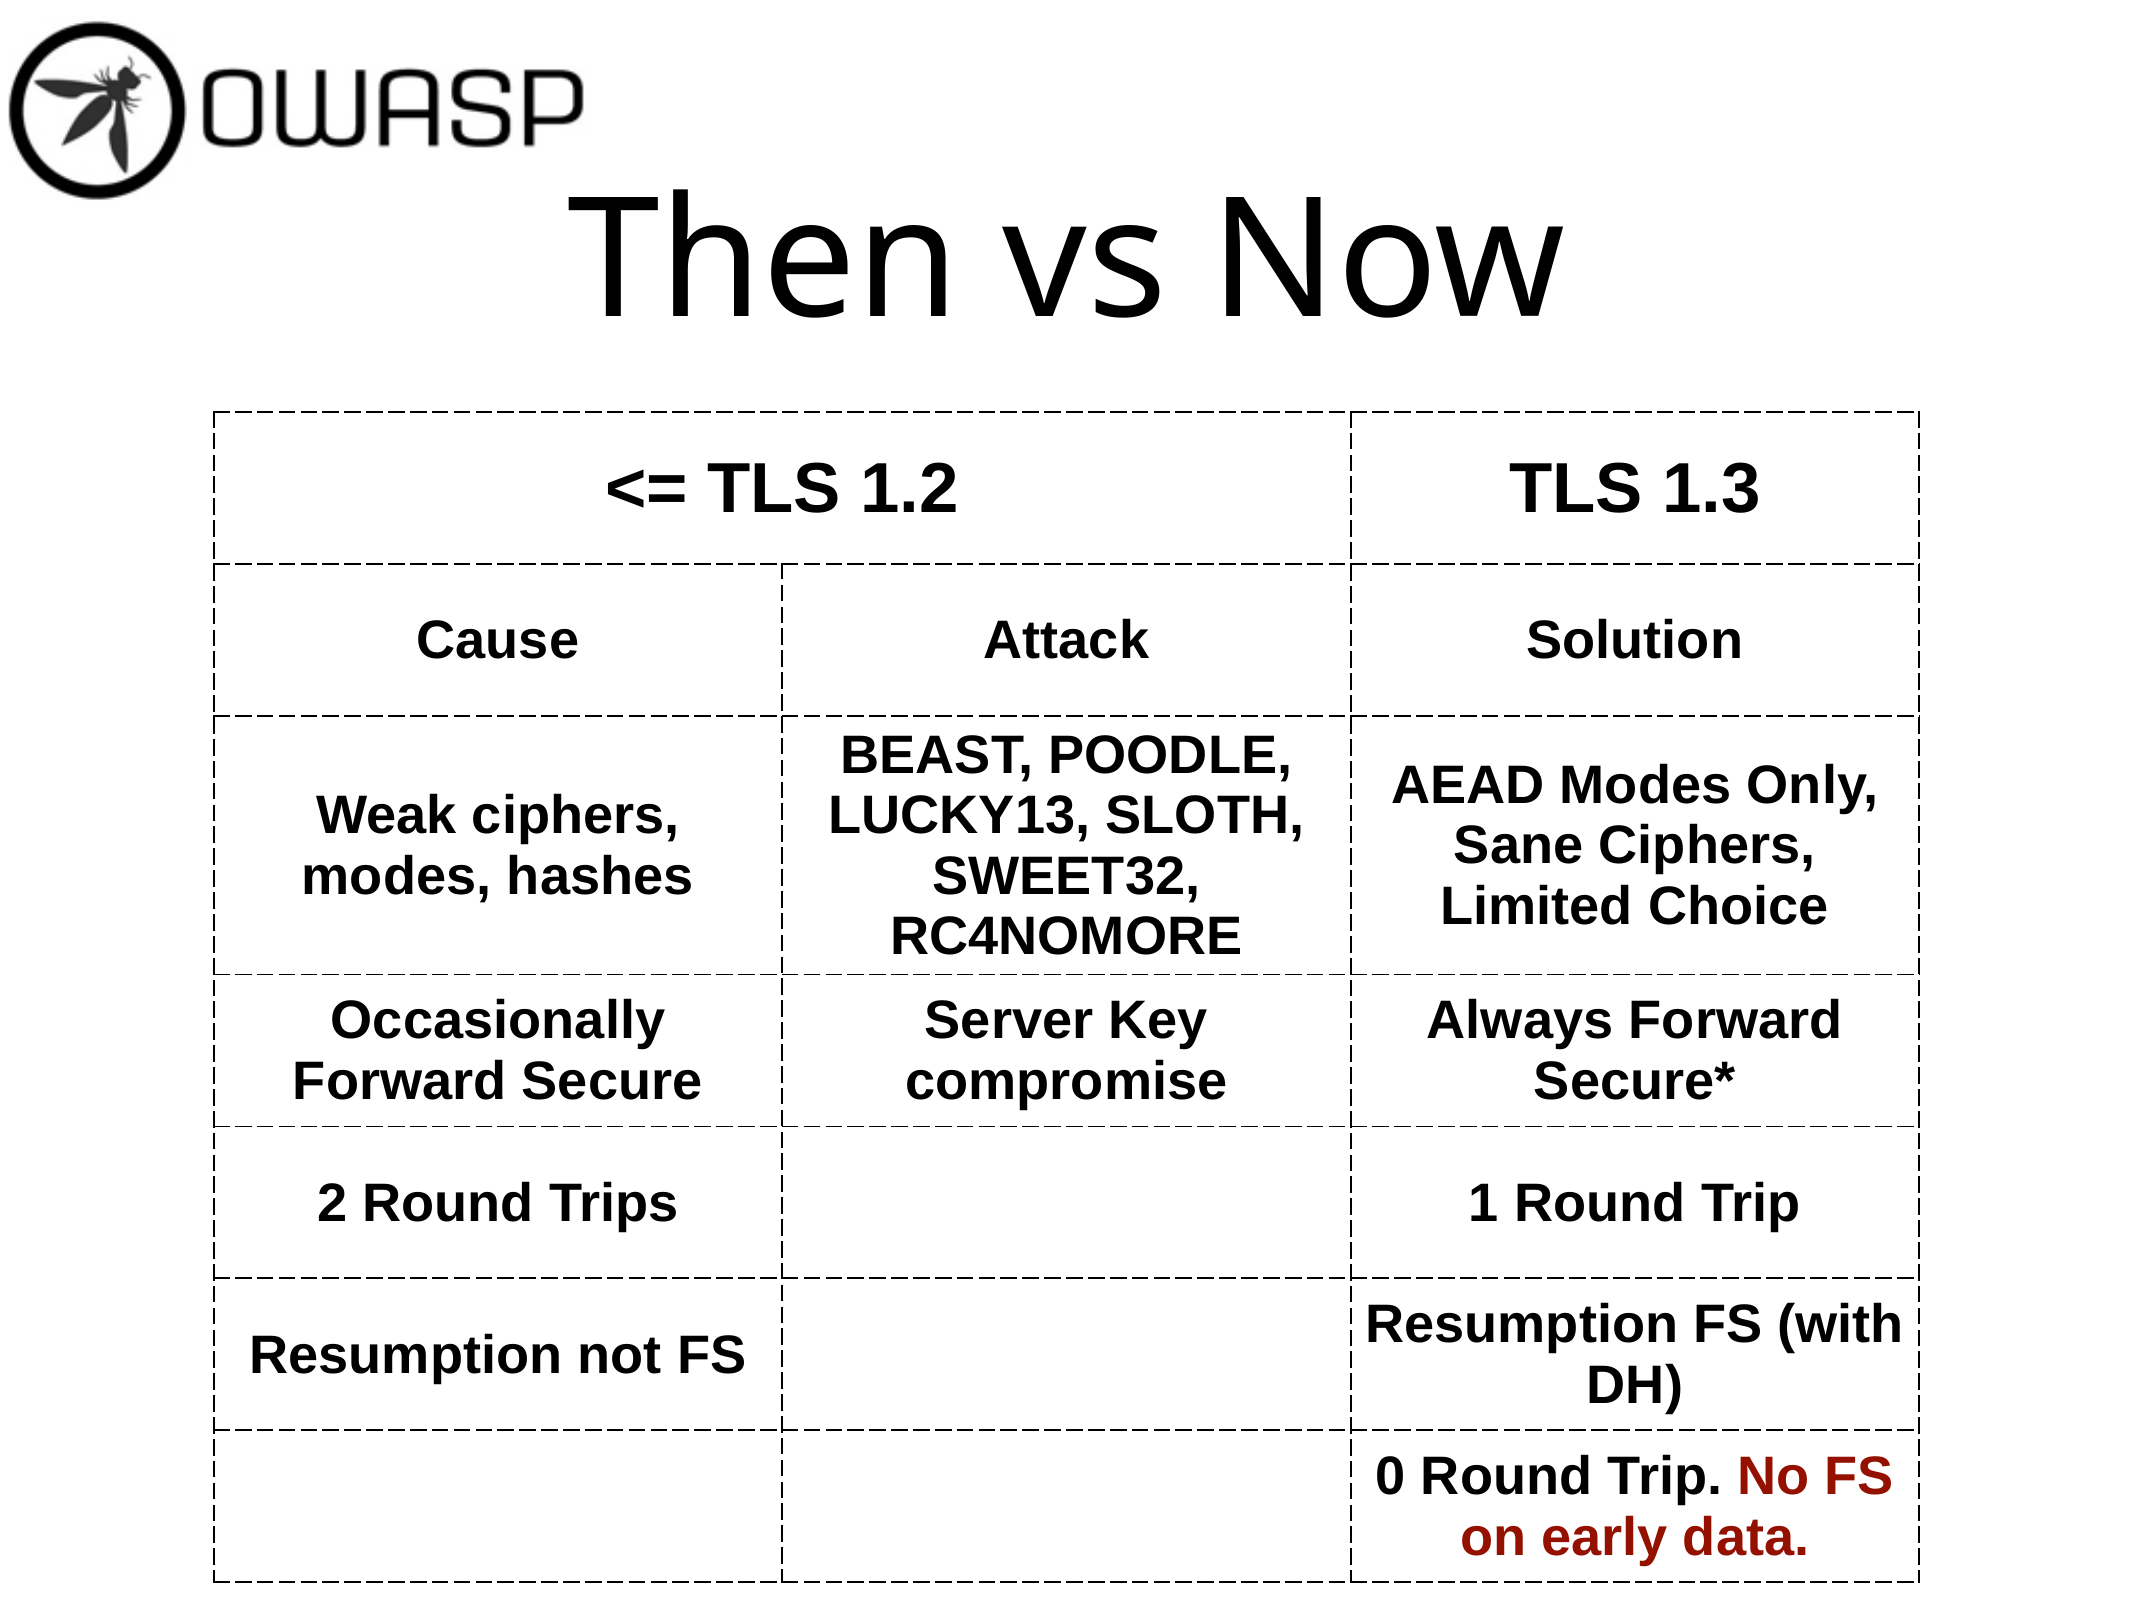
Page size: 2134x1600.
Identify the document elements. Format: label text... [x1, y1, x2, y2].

table_cell [214, 1430, 782, 1582]
table_cell 1 Round Trip [1351, 1126, 1919, 1278]
table_cell Solution [1351, 564, 1919, 716]
table_cell 0 Round Trip. No FS on early data. [1351, 1430, 1919, 1582]
table_header <= TLS 1.2 [214, 412, 1351, 564]
table_cell [782, 1126, 1351, 1278]
table_cell Attack [782, 564, 1351, 716]
table_cell [782, 1278, 1351, 1430]
table_cell Occasionally Forward Secure [214, 974, 782, 1126]
table_cell BEAST, POODLE, LUCKY13, SLOTH, SWEET32, RC4NOMORE [782, 716, 1351, 974]
title Then vs Now [155, 72, 1978, 428]
table_header TLS 1.3 [1351, 412, 1919, 564]
table_cell Resumption FS (with DH) [1351, 1278, 1919, 1430]
table_cell 2 Round Trips [214, 1126, 782, 1278]
table_cell AEAD Modes Only, Sane Ciphers, Limited Choice [1351, 716, 1919, 974]
table_cell Weak ciphers, modes, hashes [214, 716, 782, 974]
picture [0, 0, 619, 223]
table_cell Always Forward Secure* [1351, 974, 1919, 1126]
table_cell Cause [214, 564, 782, 716]
table_cell Server Key compromise [782, 974, 1351, 1126]
table_cell Resumption not FS [214, 1278, 782, 1430]
table_cell [782, 1430, 1351, 1582]
